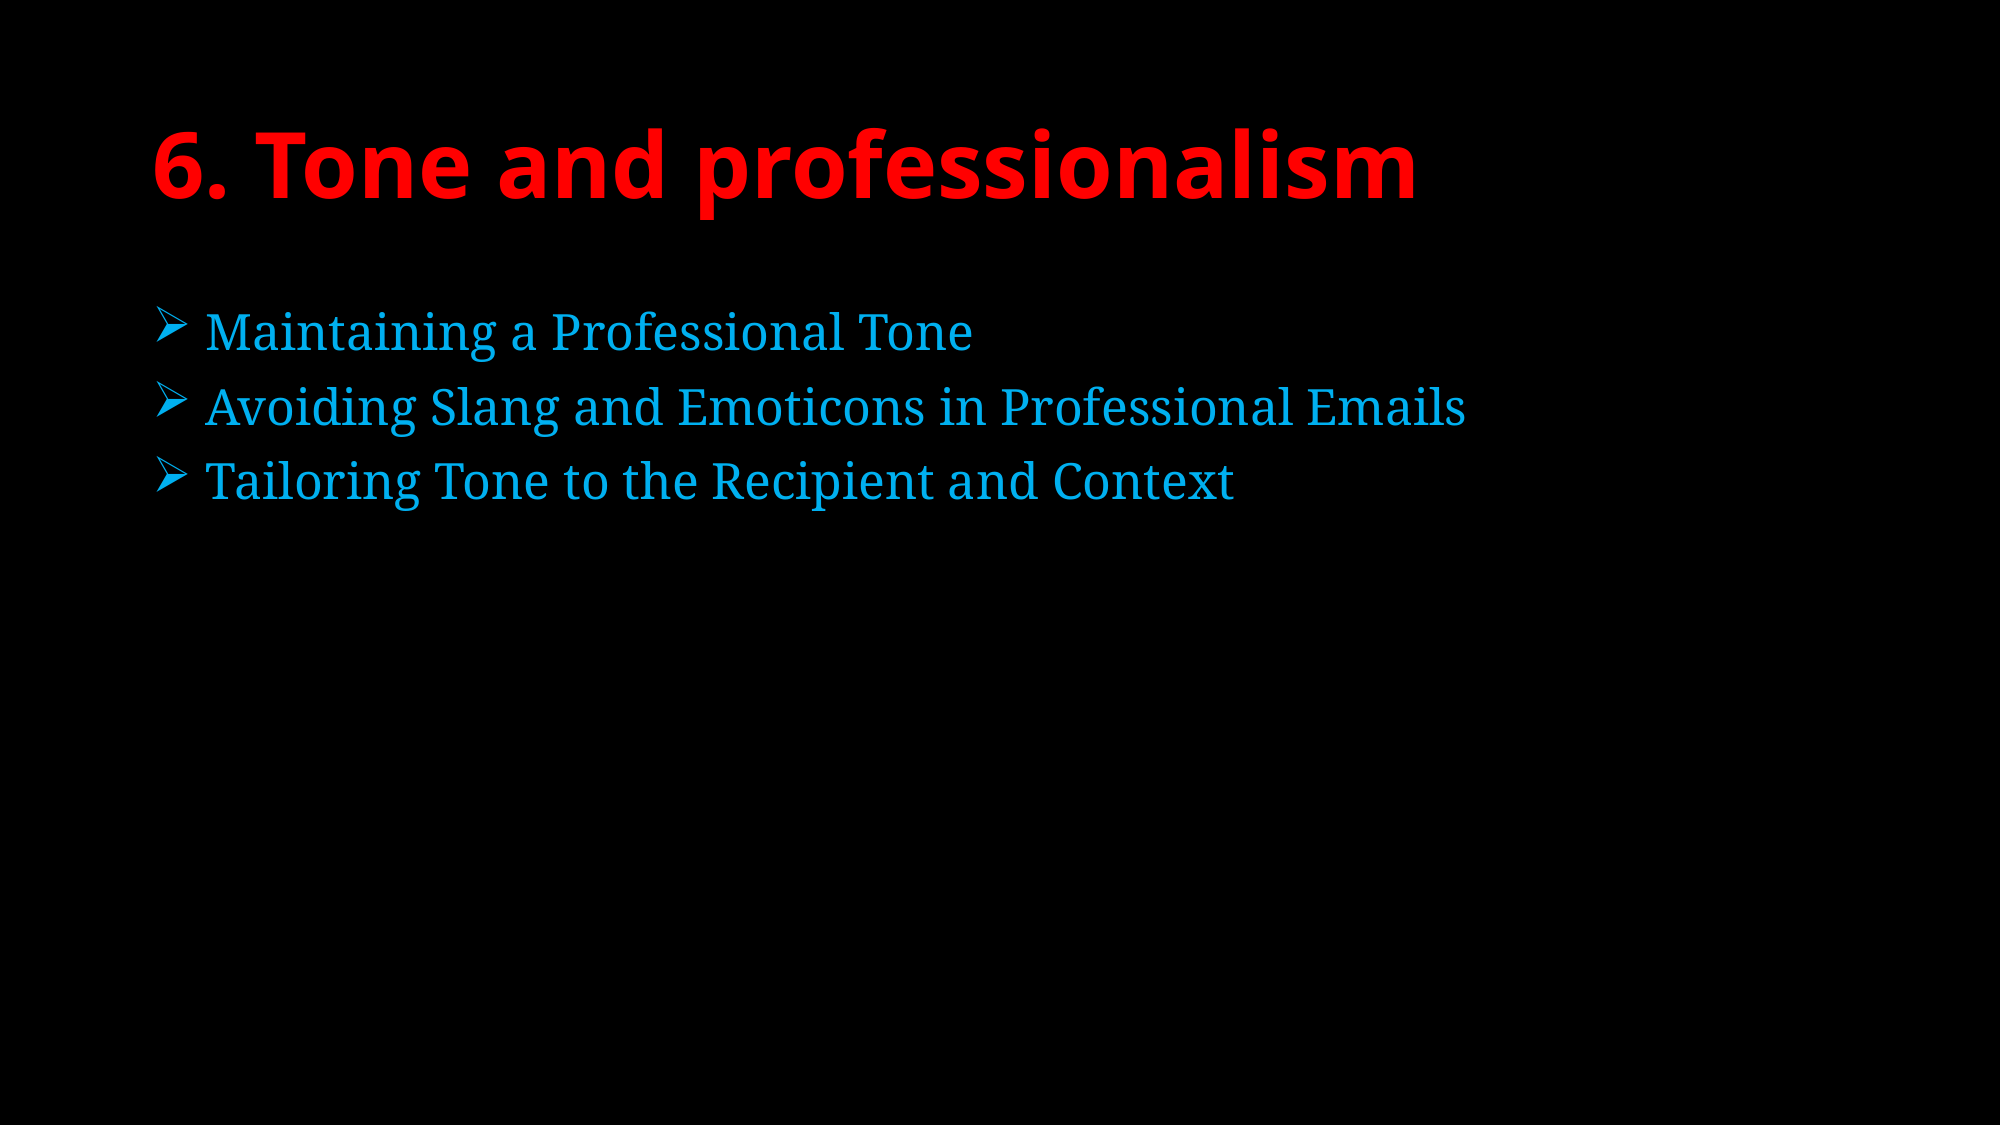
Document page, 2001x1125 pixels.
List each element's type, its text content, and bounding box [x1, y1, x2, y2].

title 6. Tone and professionalism [137, 59, 1863, 278]
list Maintaining a Professional Tone Avoiding Slang and Emoticons in Professional Emails Tailoring Tone to the Recipient and Context [137, 299, 1863, 1014]
